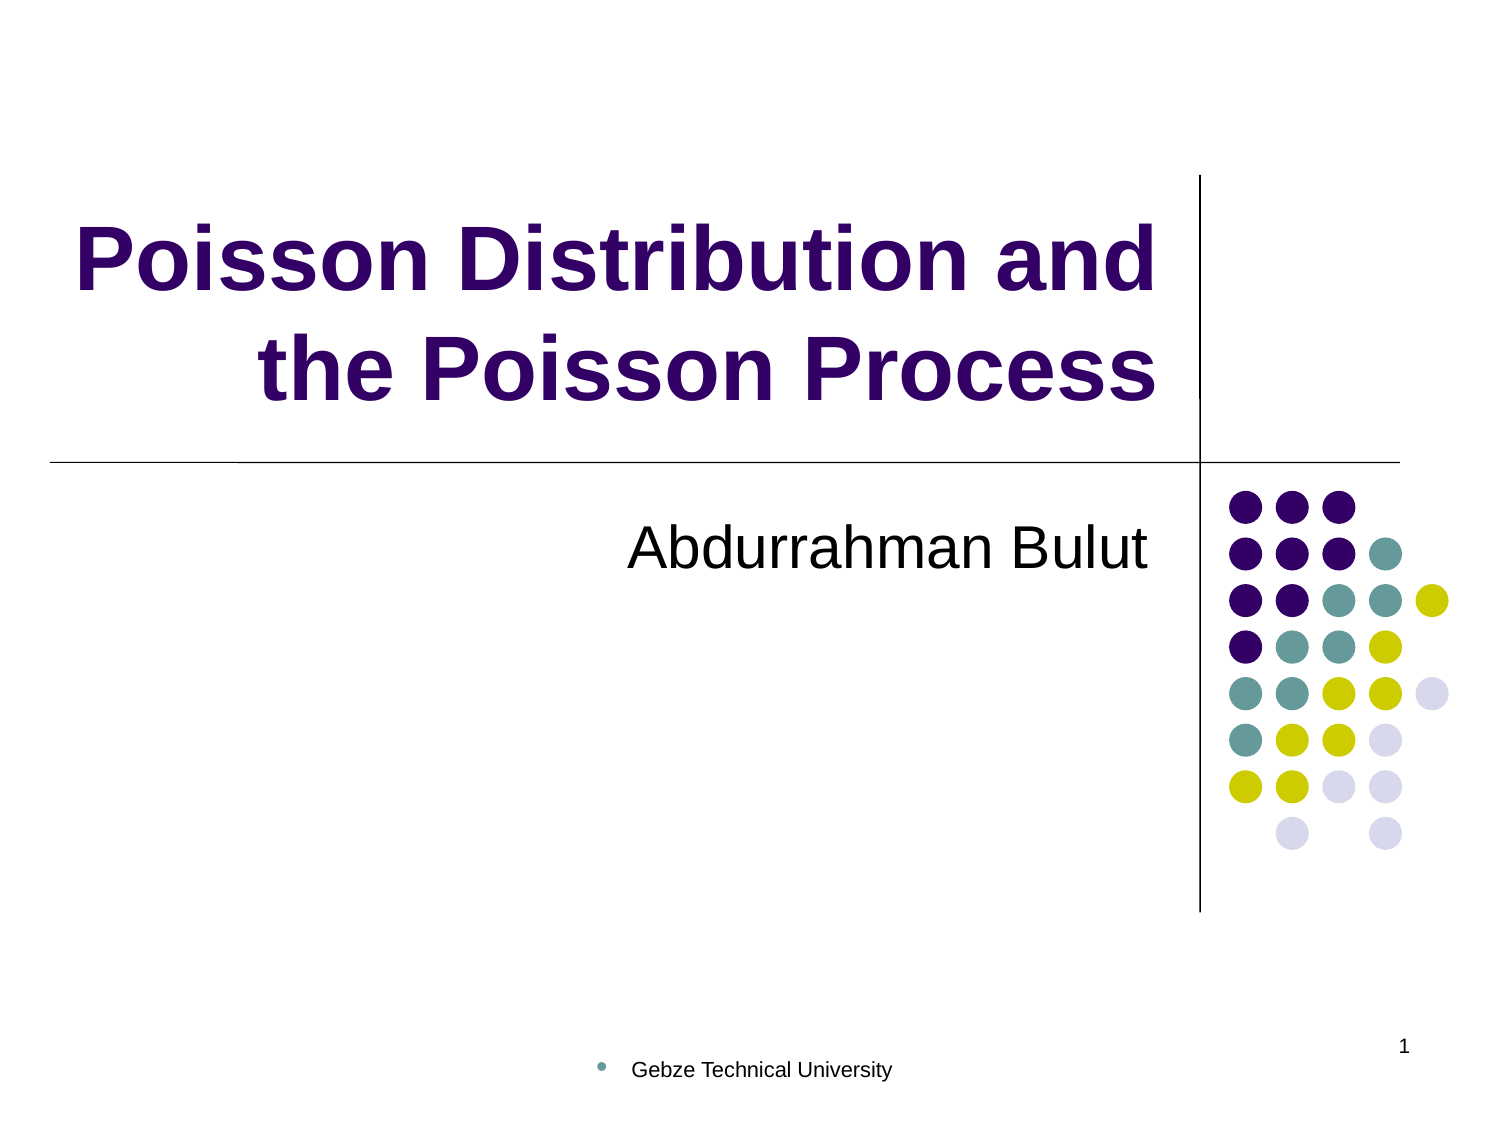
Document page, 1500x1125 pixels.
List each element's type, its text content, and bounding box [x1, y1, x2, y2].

text_box Gebze Technical University [581, 1048, 919, 1090]
slide_number 1 [1074, 1025, 1425, 1100]
subtitle Abdurrahman Bulut [139, 500, 1165, 888]
title Poisson Distribution and the Poisson Process [51, 76, 1175, 427]
